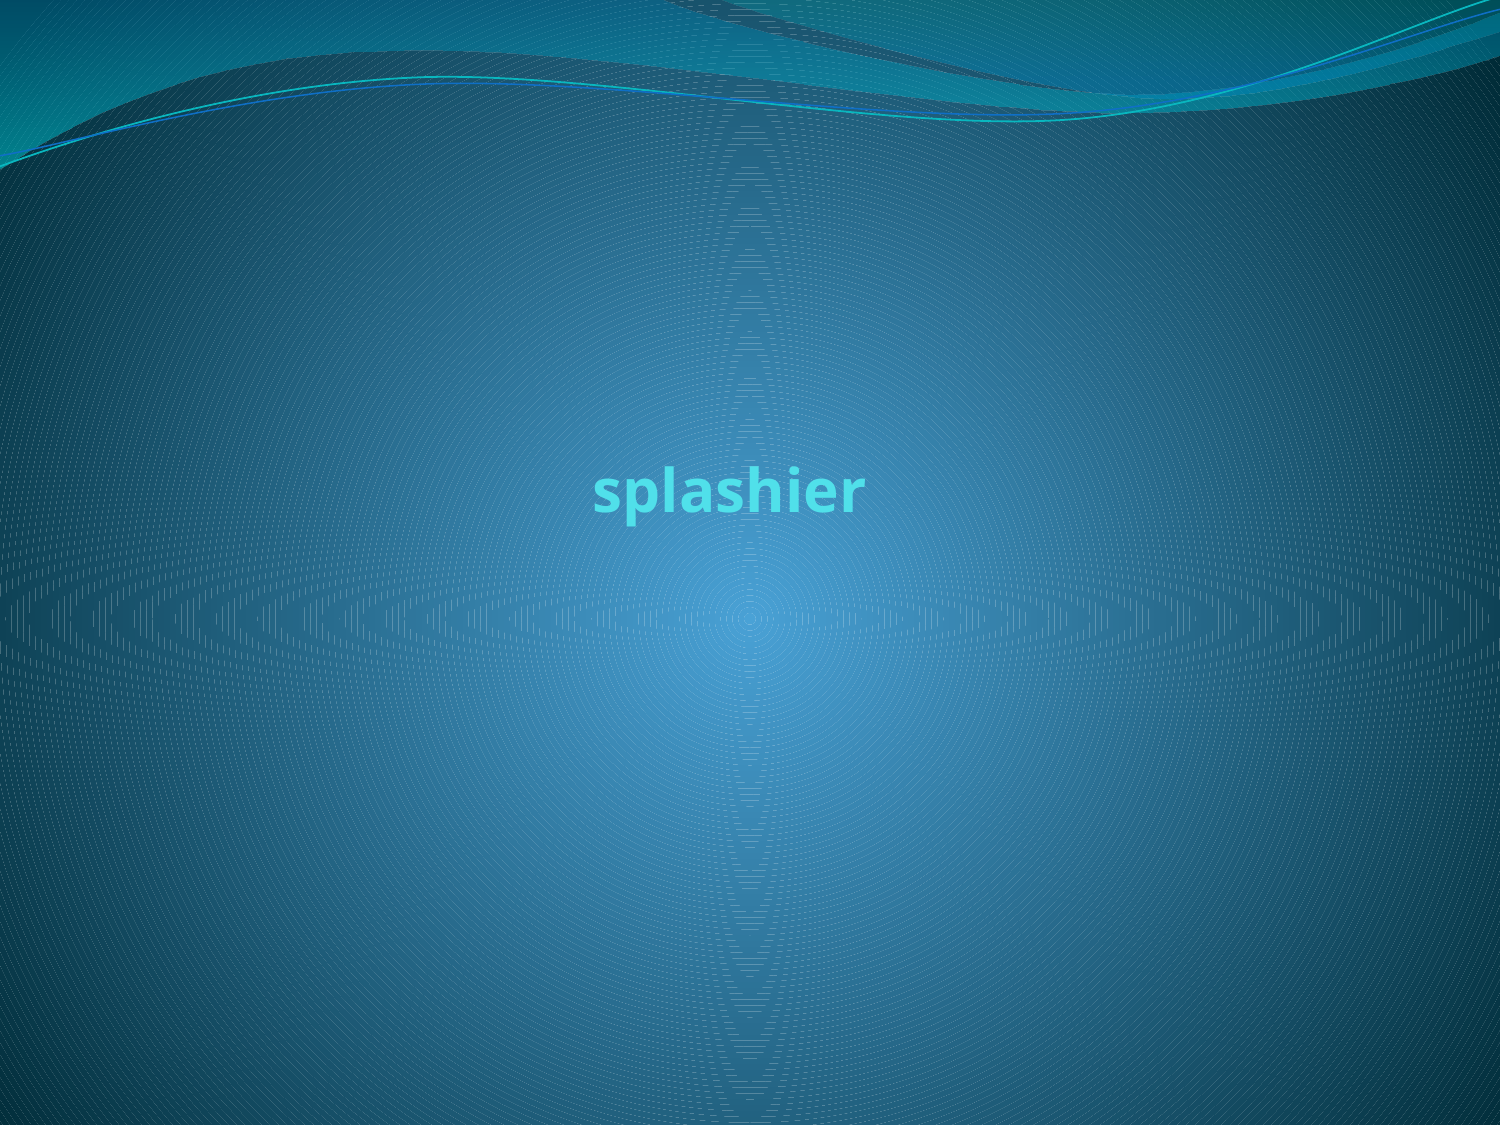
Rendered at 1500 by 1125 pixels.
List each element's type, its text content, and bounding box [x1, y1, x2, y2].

title splashier [87, 224, 1376, 525]
